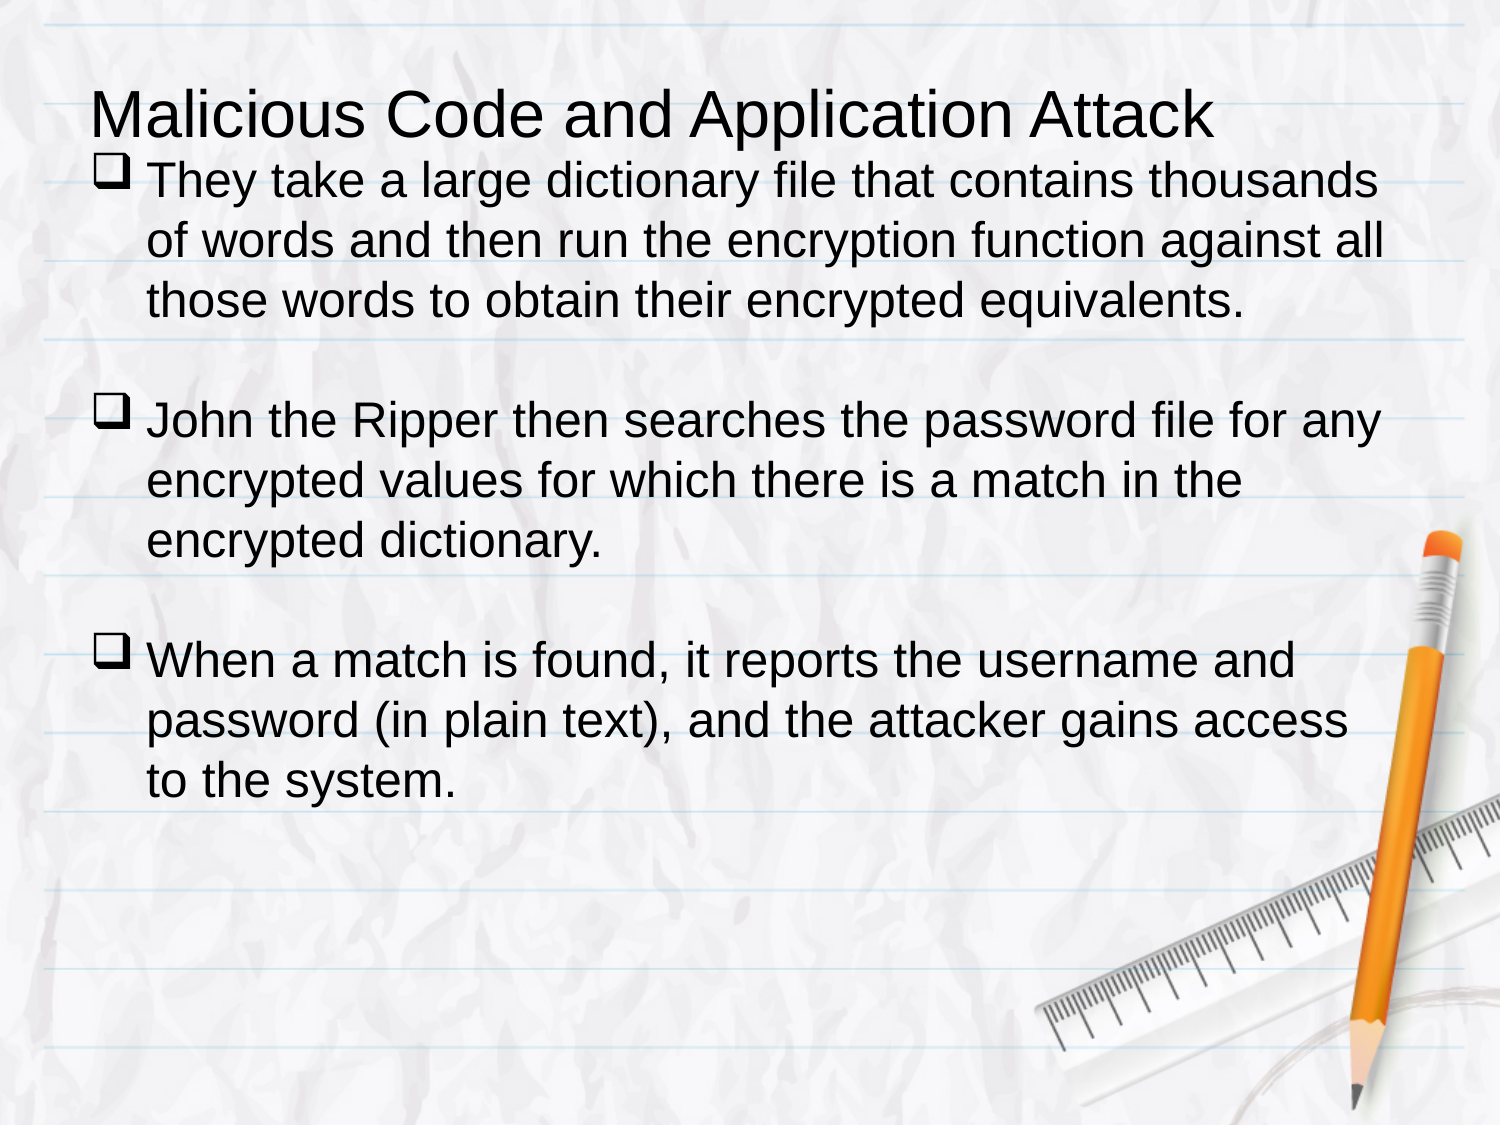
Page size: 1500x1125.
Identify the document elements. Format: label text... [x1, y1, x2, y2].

title Malicious Code and Application Attack [74, 44, 1426, 178]
text_box They take a large dictionary file that contains thousands of words and then run the encryption function against all those words to obtain their encrypted equivalents. John the Ripper then searches the password file for any encrypted values for which there is a match in the encrypted dictionary. When a match is found, it reports the username and password (in plain text), and the attacker gains access to the system. [74, 140, 1411, 935]
picture [0, 0, 1500, 1125]
